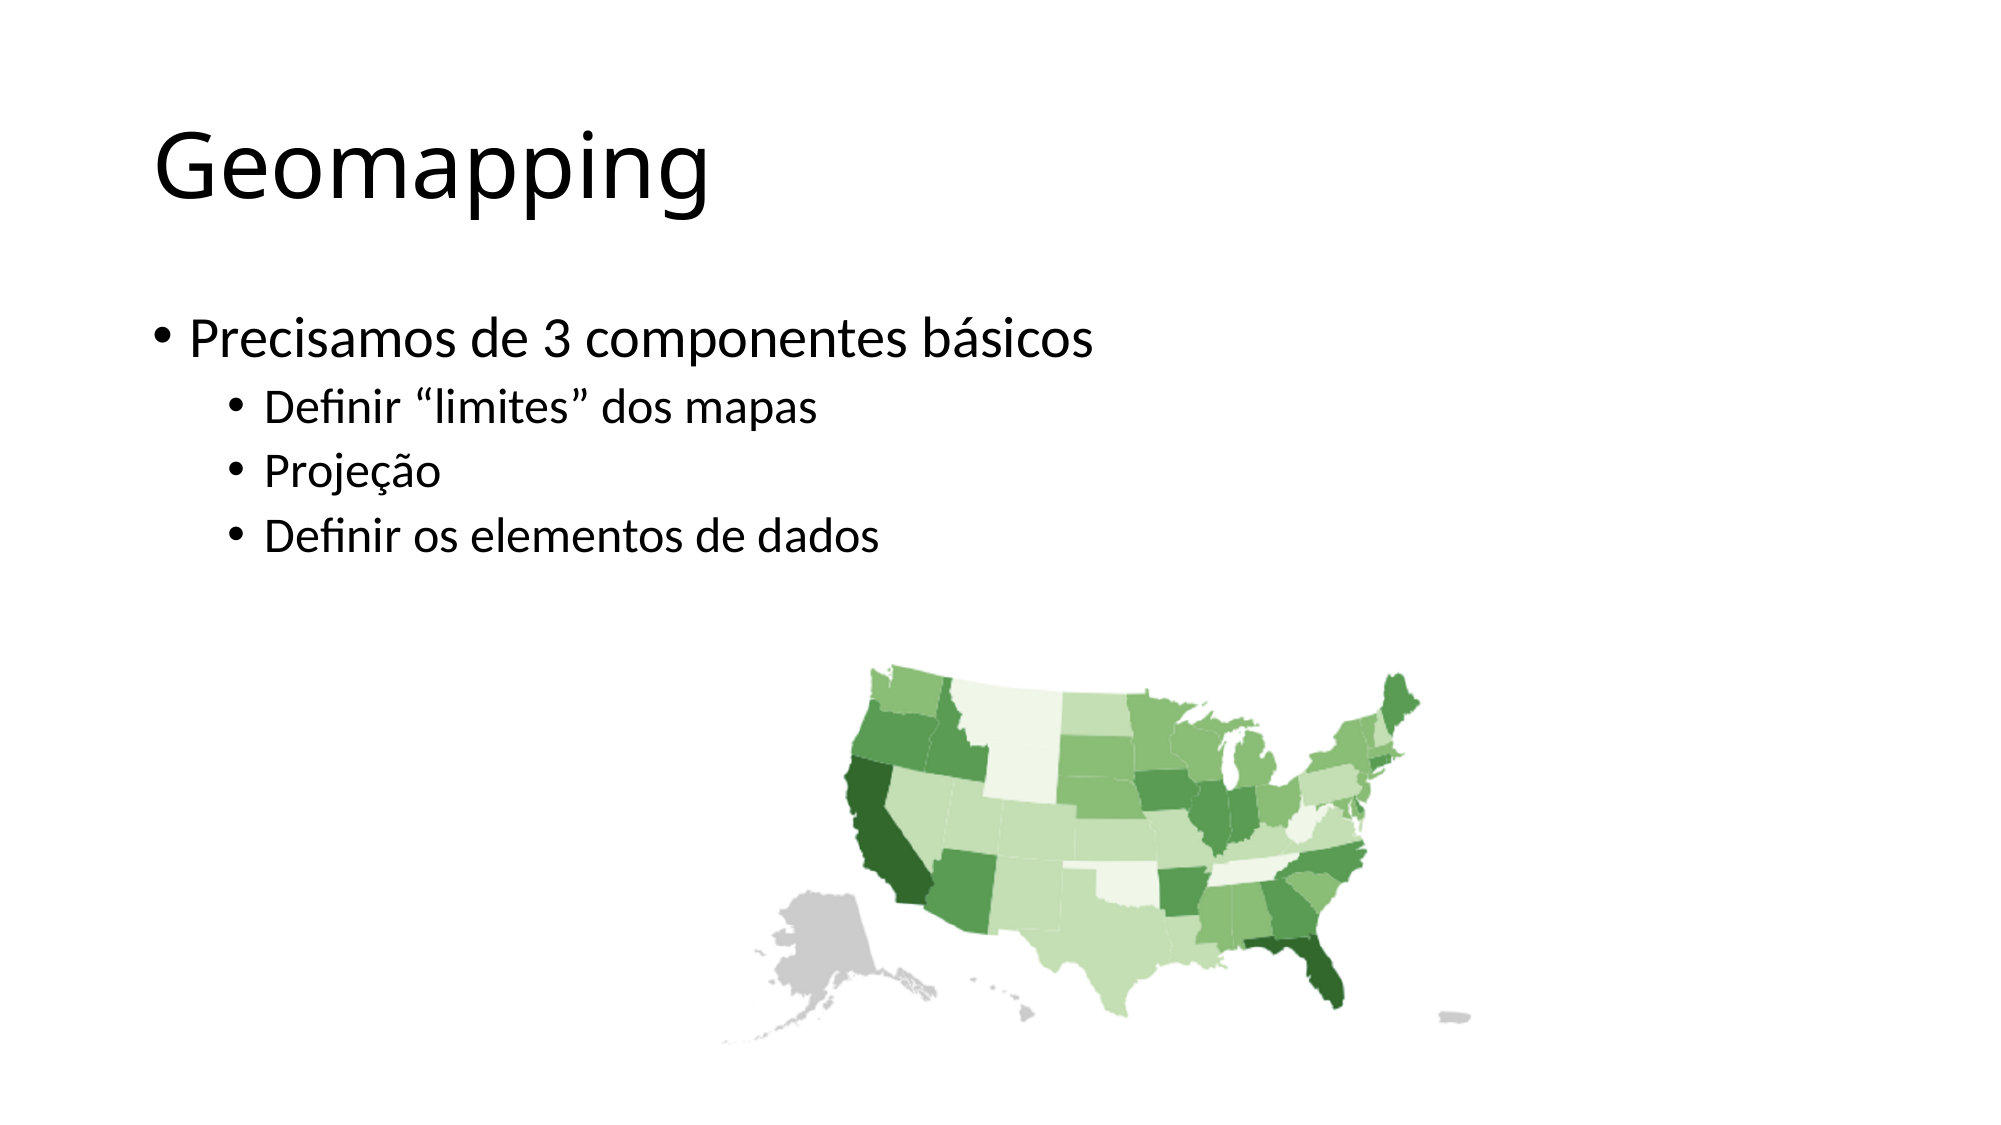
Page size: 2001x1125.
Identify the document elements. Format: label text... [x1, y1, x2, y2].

list Precisamos de 3 componentes básicos Definir “limites” dos mapas Projeção Definir os elementos de dados [137, 299, 1863, 1014]
picture [688, 592, 1523, 1086]
title Geomapping [137, 59, 1863, 278]
